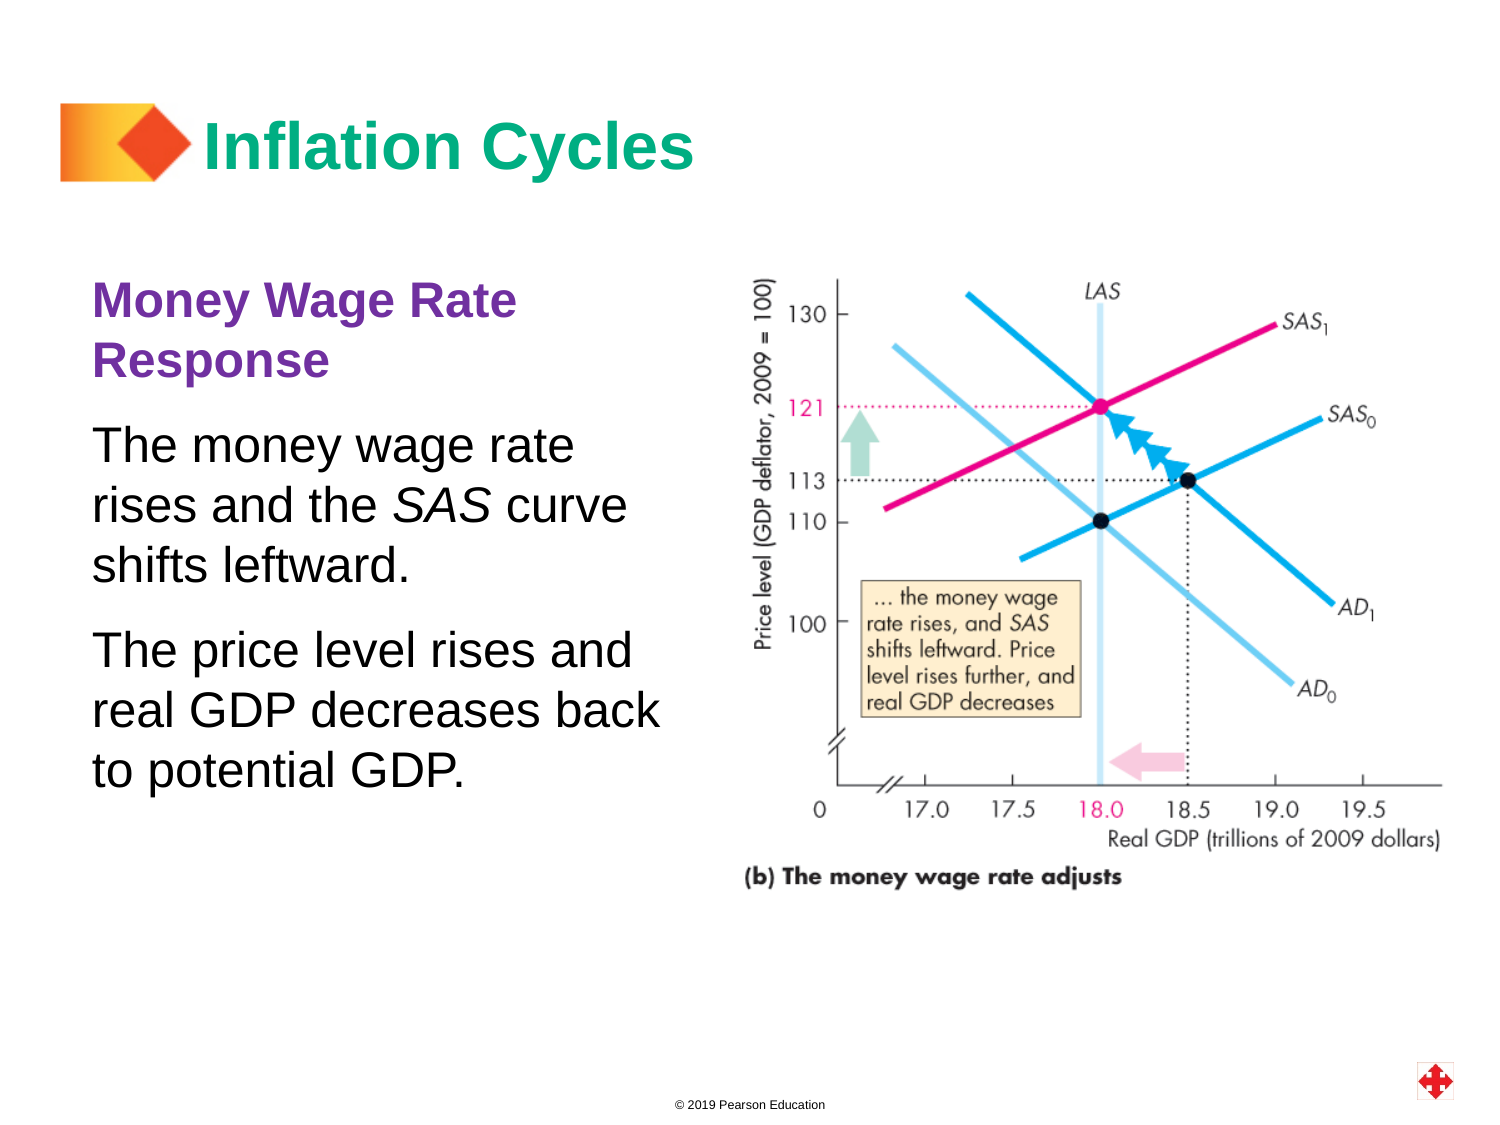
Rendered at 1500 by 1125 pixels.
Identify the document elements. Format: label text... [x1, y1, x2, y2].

picture [59, 102, 188, 184]
picture [737, 271, 1453, 899]
list Money Wage Rate Response The money wage rate rises and the SAS curve shifts leftward. The price level rises and real GDP decreases back to potential GDP. [59, 259, 706, 1003]
title Inflation Cycles [188, 50, 1364, 236]
picture [1417, 1062, 1455, 1100]
